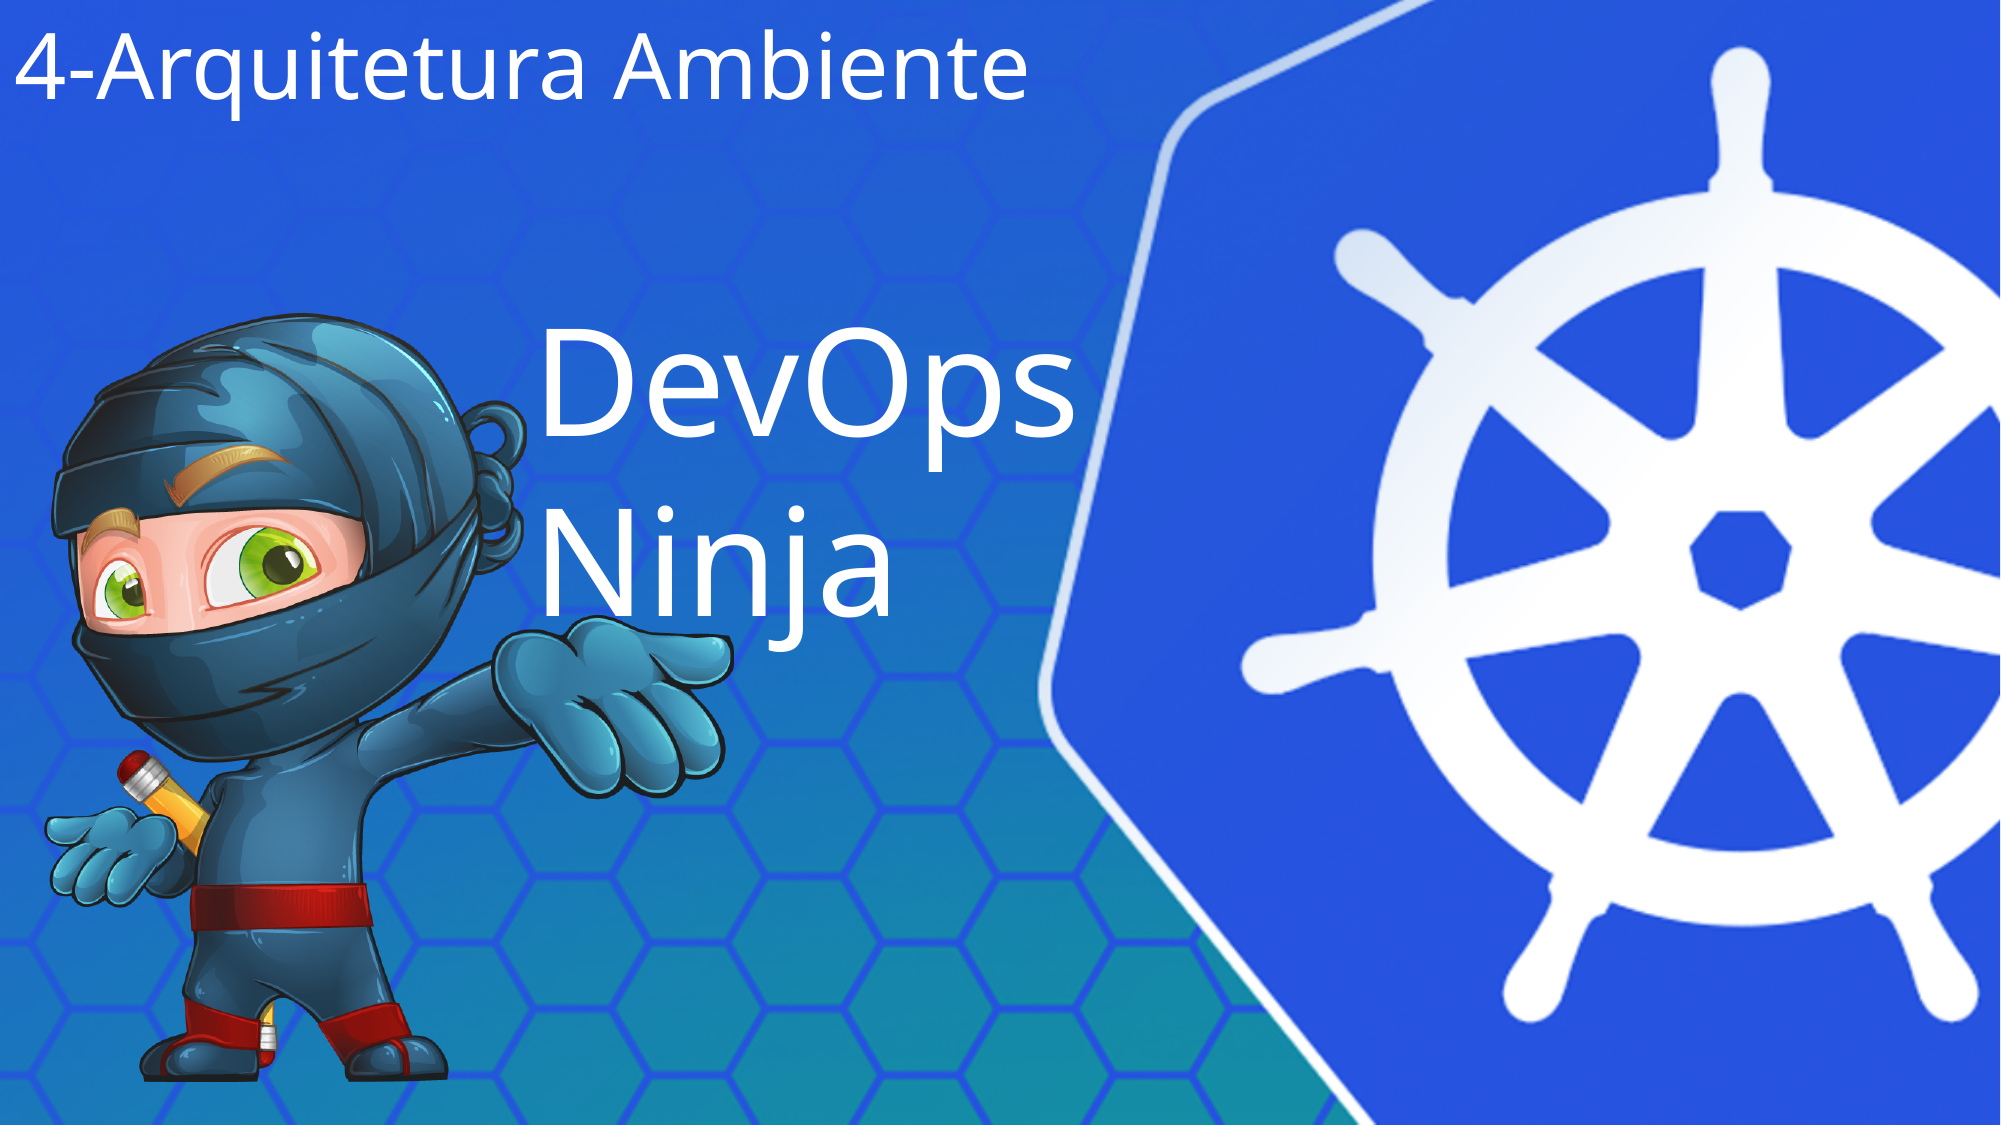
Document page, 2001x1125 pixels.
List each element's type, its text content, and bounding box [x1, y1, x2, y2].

picture [0, 0, 2001, 1125]
text_box 4-Arquitetura Ambiente [0, 0, 1203, 126]
text_box DevOps Ninja [517, 278, 1306, 654]
